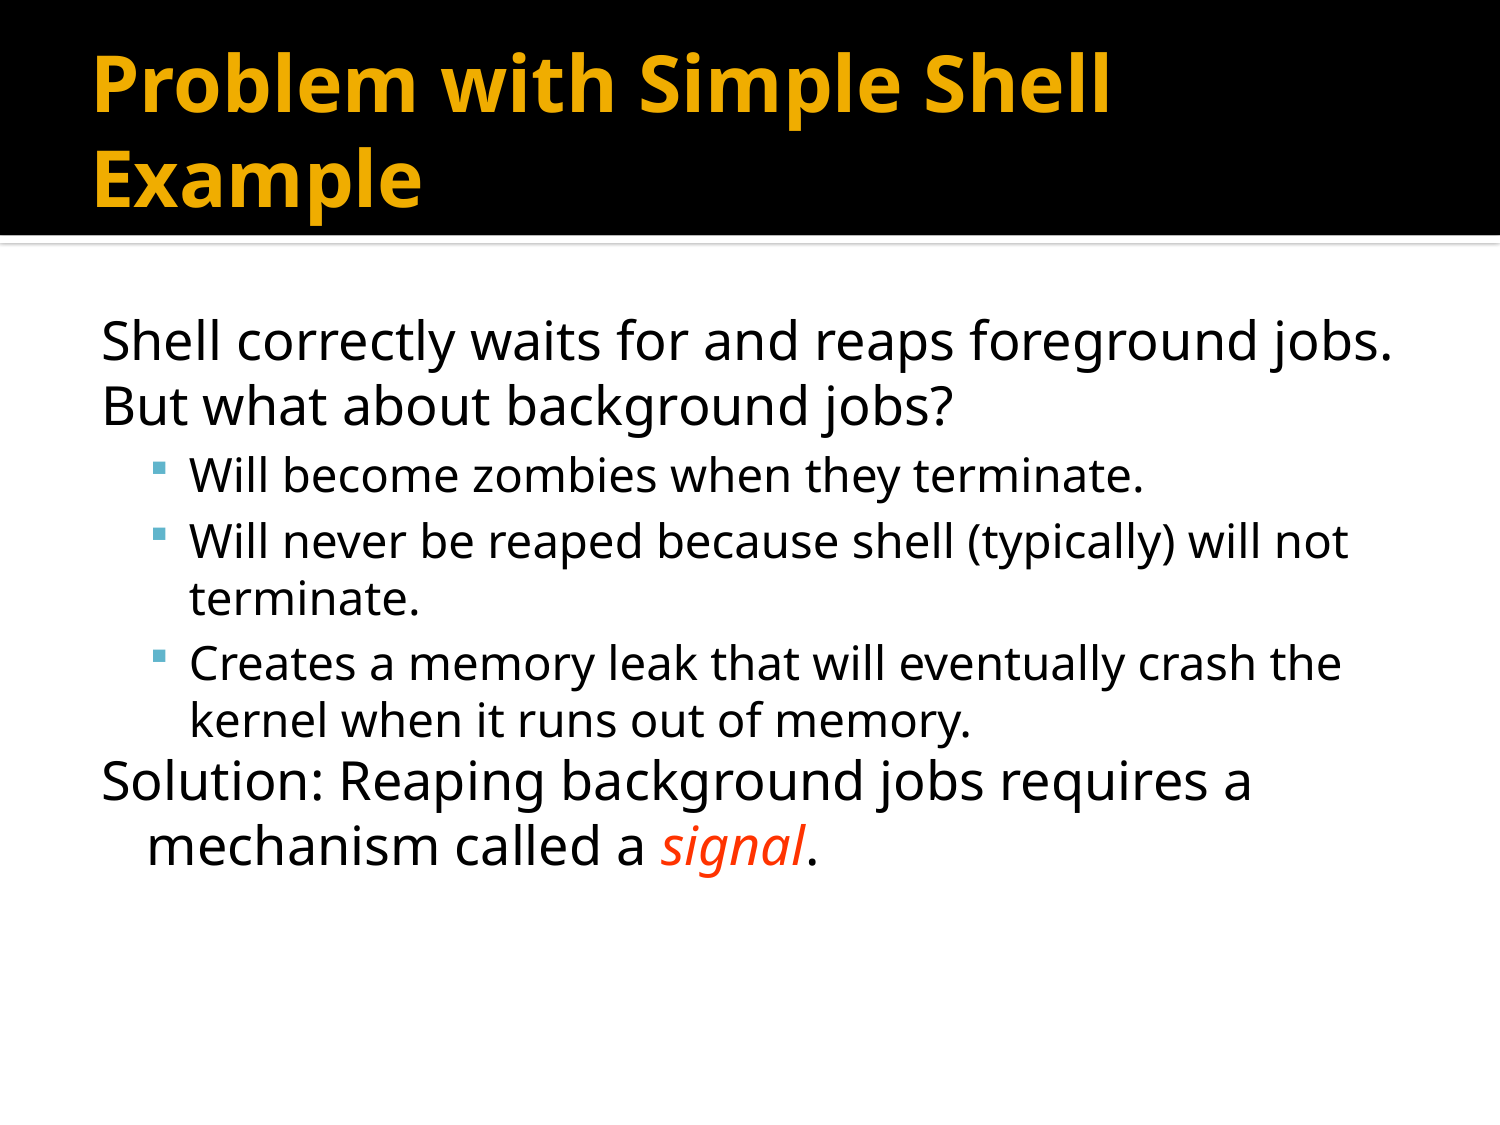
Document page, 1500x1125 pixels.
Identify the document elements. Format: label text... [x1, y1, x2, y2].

list Shell correctly waits for and reaps foreground jobs. But what about background jobs? Will become zombies when they terminate. Will never be reaped because shell (typically) will not terminate. Creates a memory leak that will eventually crash the kernel when it runs out of memory. Solution: Reaping background jobs requires a mechanism called a signal. [75, 291, 1425, 1050]
title Problem with Simple Shell Example [75, 25, 1425, 231]
